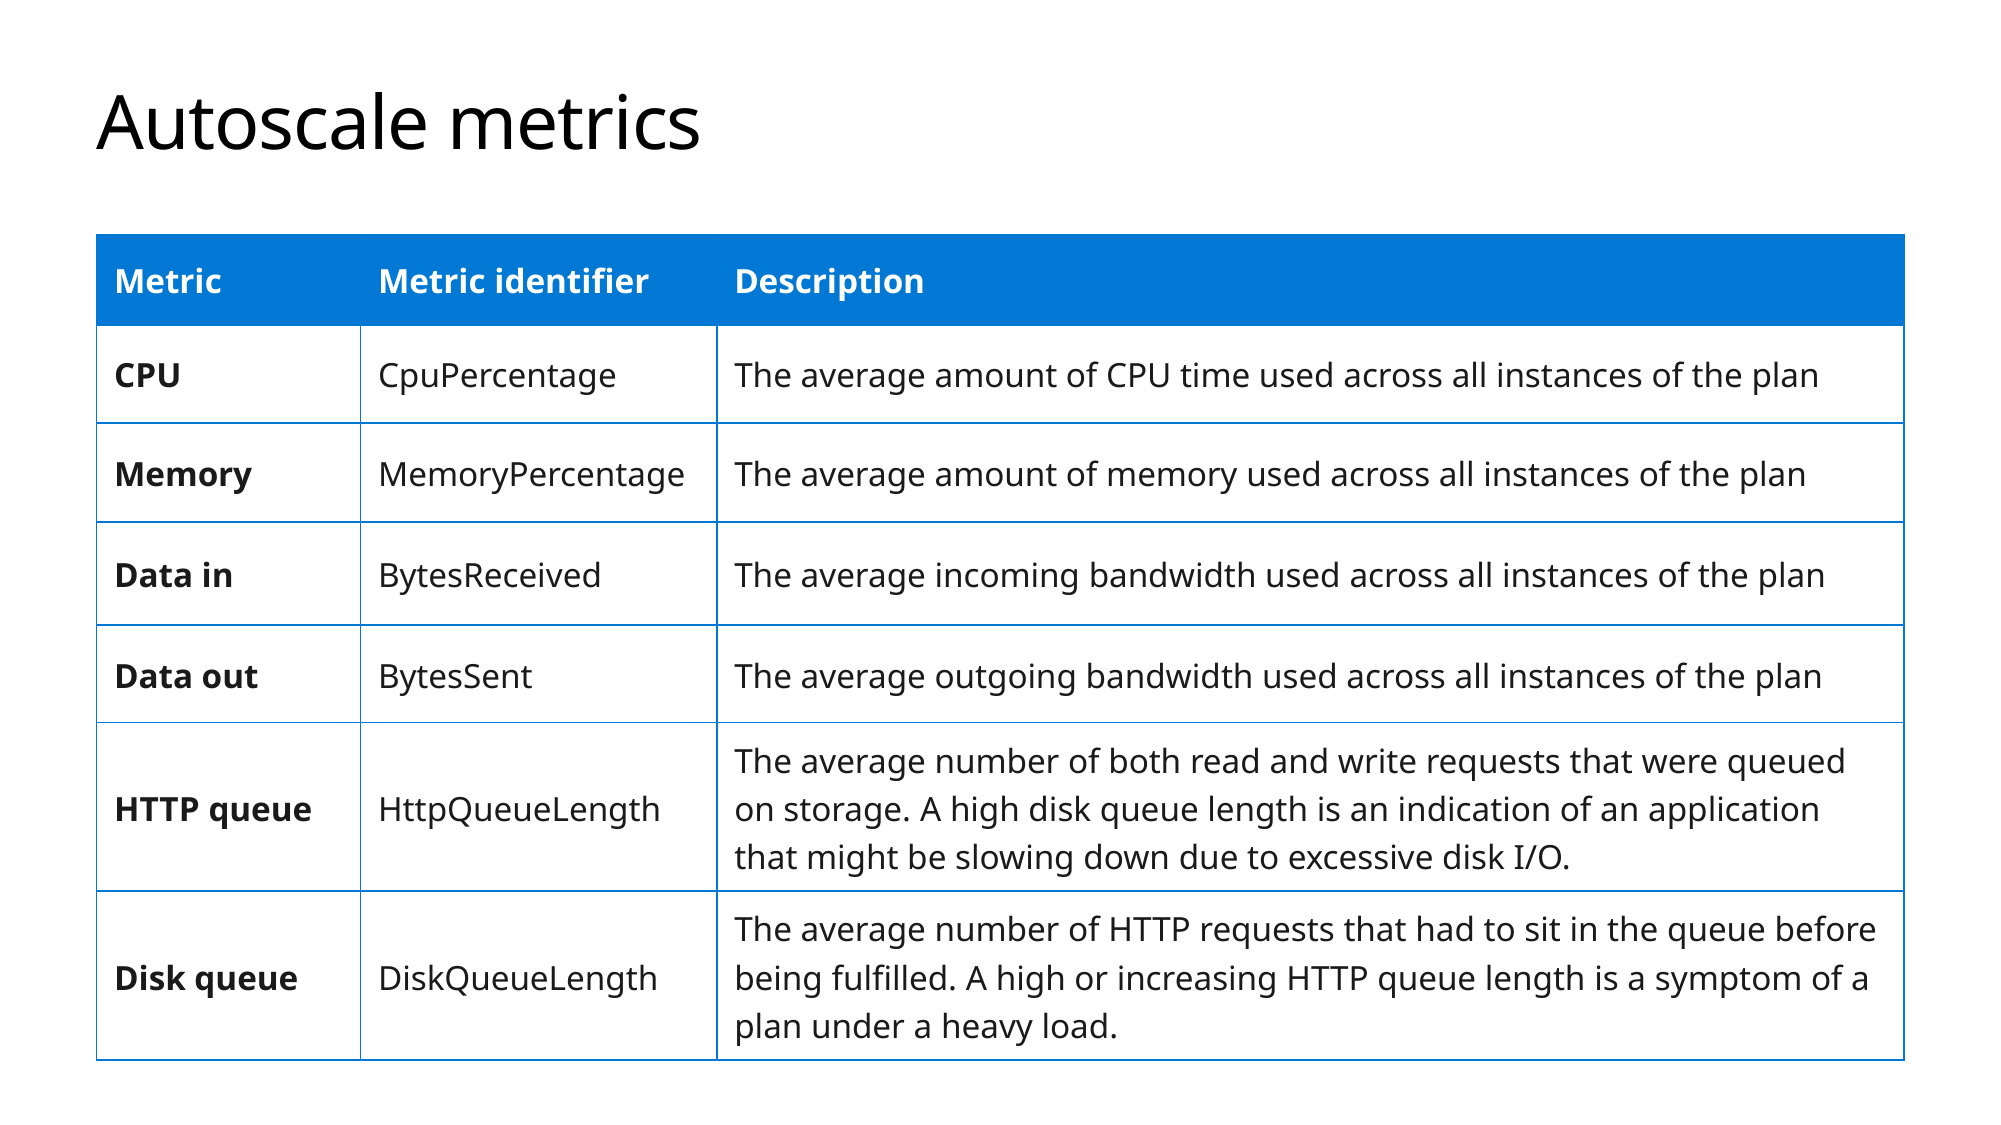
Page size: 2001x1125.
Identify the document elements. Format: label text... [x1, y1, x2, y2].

table_cell The average number of HTTP requests that had to sit in the queue before being fulfilled. A high or increasing HTTP queue length is a symptom of a plan under a heavy load. [718, 892, 1903, 1059]
table_cell Data in [97, 523, 360, 624]
table_cell MemoryPercentage [361, 424, 716, 521]
table_cell HttpQueueLength [361, 723, 716, 890]
table_cell Memory [97, 424, 360, 521]
table_cell BytesReceived [361, 523, 716, 624]
table_cell HTTP queue [97, 723, 360, 890]
table_cell CpuPercentage [361, 326, 716, 422]
table_cell Disk queue [97, 892, 360, 1059]
table_cell BytesSent [361, 626, 716, 722]
table_cell The average amount of memory used across all instances of the plan [718, 424, 1903, 521]
table_cell The average amount of CPU time used across all instances of the plan [718, 326, 1903, 422]
table_cell CPU [97, 326, 360, 422]
table_cell DiskQueueLength [361, 892, 716, 1059]
table_cell Data out [97, 626, 360, 722]
table_cell The average incoming bandwidth used across all instances of the plan [718, 523, 1903, 624]
table_header Metric identifier [361, 235, 716, 322]
table_header Description [718, 235, 1903, 322]
table_cell The average number of both read and write requests that were queued on storage. A high disk queue length is an indication of an application that might be slowing down due to excessive disk I/O. [718, 723, 1903, 890]
title Autoscale metrics [96, 75, 1904, 166]
table_cell The average outgoing bandwidth used across all instances of the plan [718, 626, 1903, 722]
table_header Metric [97, 235, 360, 322]
